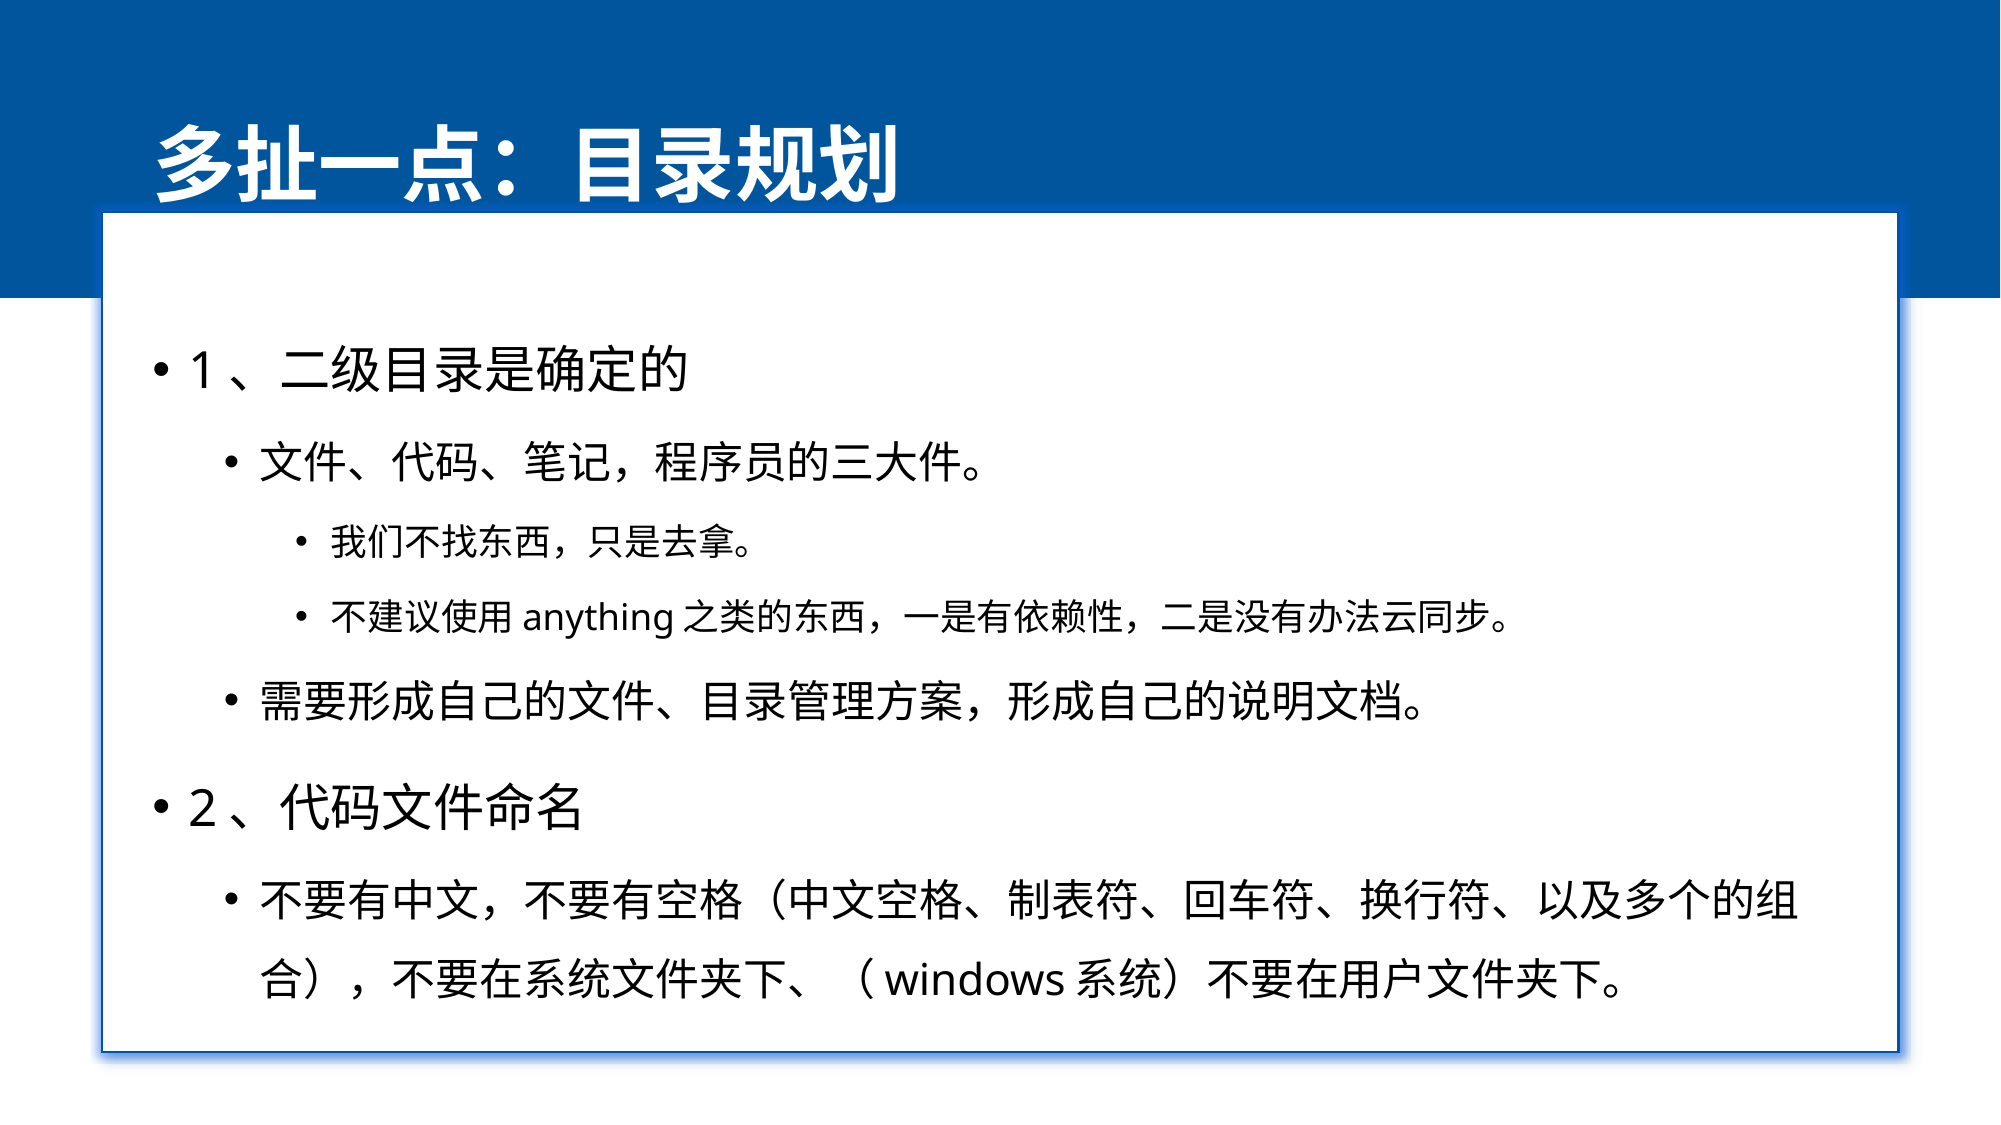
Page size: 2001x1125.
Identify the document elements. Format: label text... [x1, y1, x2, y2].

list 1、二级目录是确定的 文件、代码、笔记，程序员的三大件。 我们不找东西，只是去拿。 不建议使用anything之类的东西，一是有依赖性，二是没有办法云同步。 需要形成自己的文件、目录管理方案，形成自己的说明文档。 2、代码文件命名 不要有中文，不要有空格（中文空格、制表符、回车符、换行符、以及多个的组合），不要在系统文件夹下、（windows系统）不要在用户文件夹下。 [137, 299, 1863, 1014]
title 多扯一点：目录规划 [137, 59, 1863, 278]
